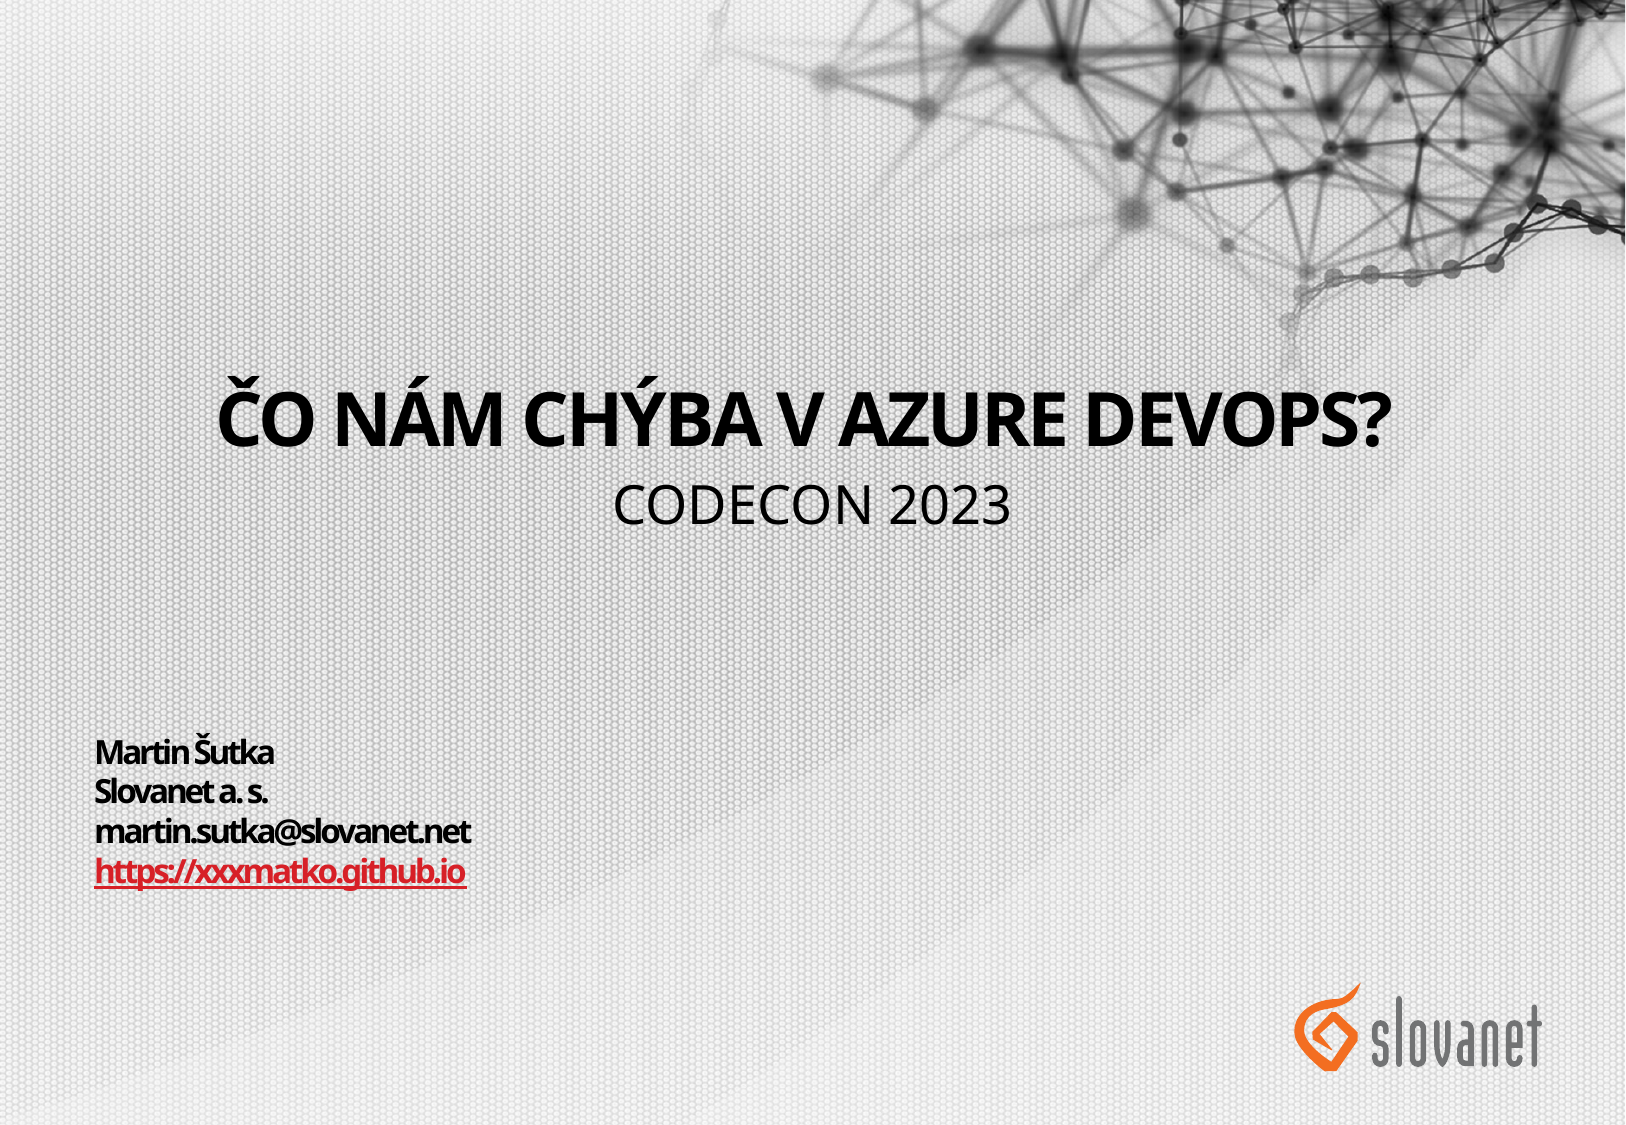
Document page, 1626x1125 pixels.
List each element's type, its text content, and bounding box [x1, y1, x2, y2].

picture [0, 0, 1626, 1125]
text_box [75, 822, 79, 908]
text_box ČO NÁM CHÝBA V AZURE DEVOPS? CODECON 2023 Martin Šutka Slovanet a. s. martin.sutka@slovanet.net https://xxxmatko.github.io [79, 238, 1546, 1016]
